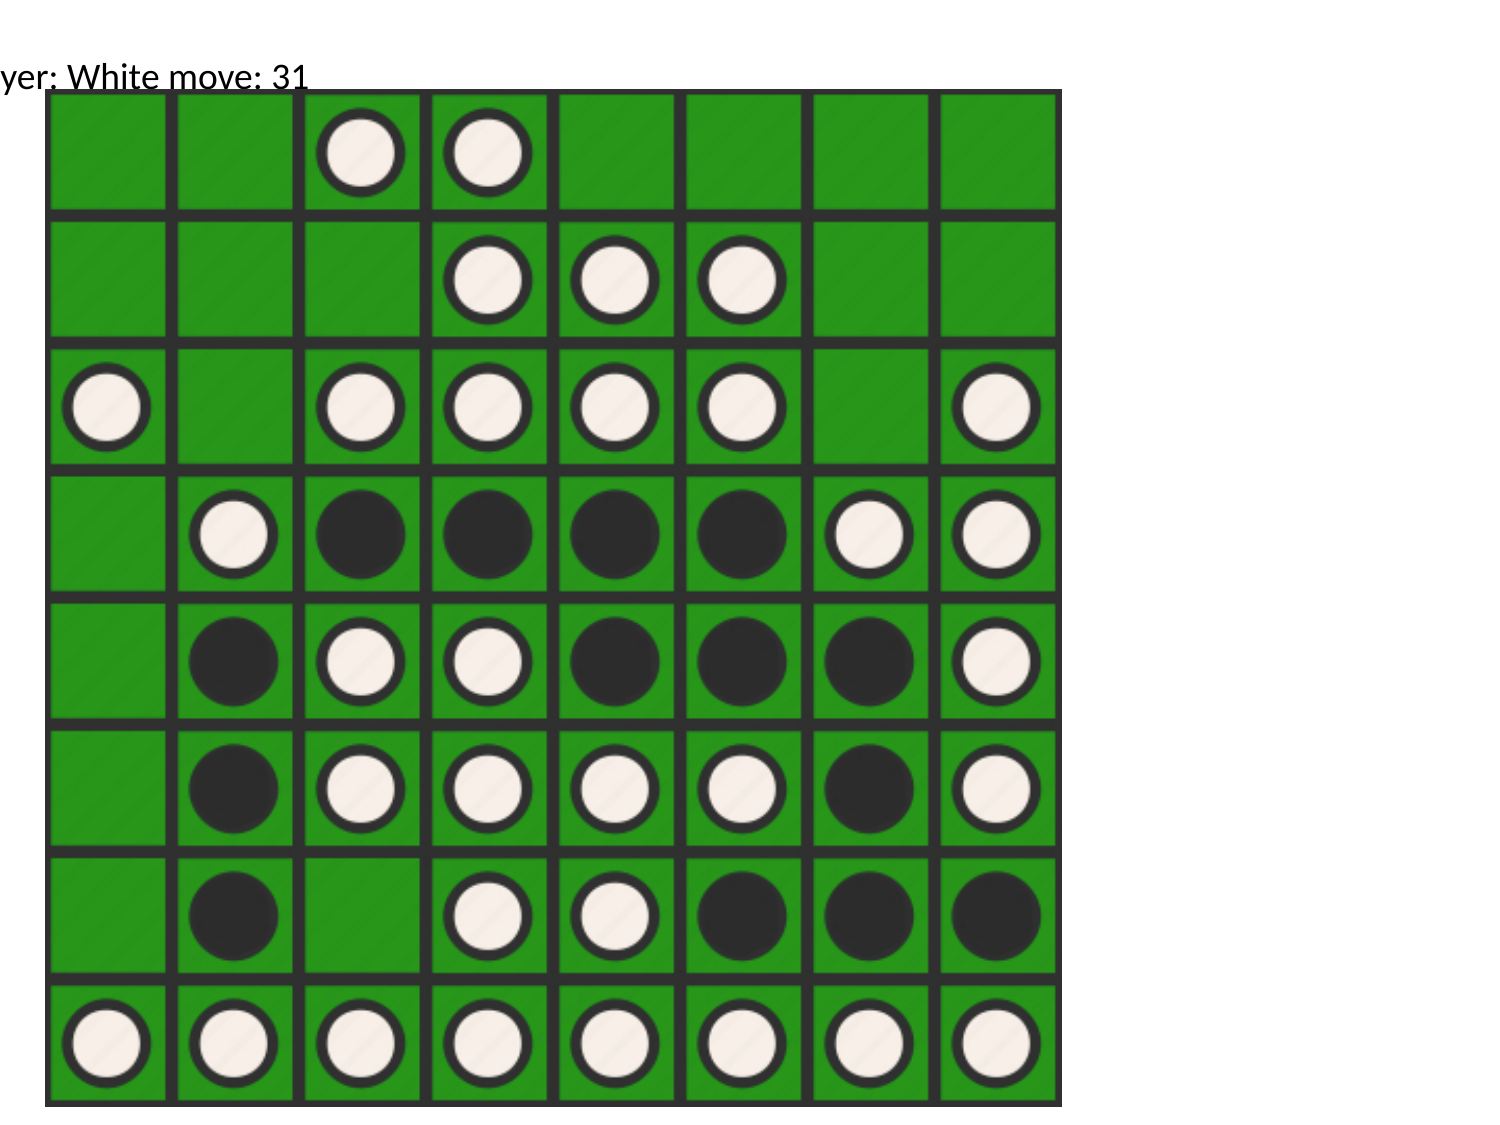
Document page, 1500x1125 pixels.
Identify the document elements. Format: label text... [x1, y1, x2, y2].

picture [44, 89, 1062, 1107]
text_box turn: 42 player: White move: 31 [0, 44, 325, 105]
